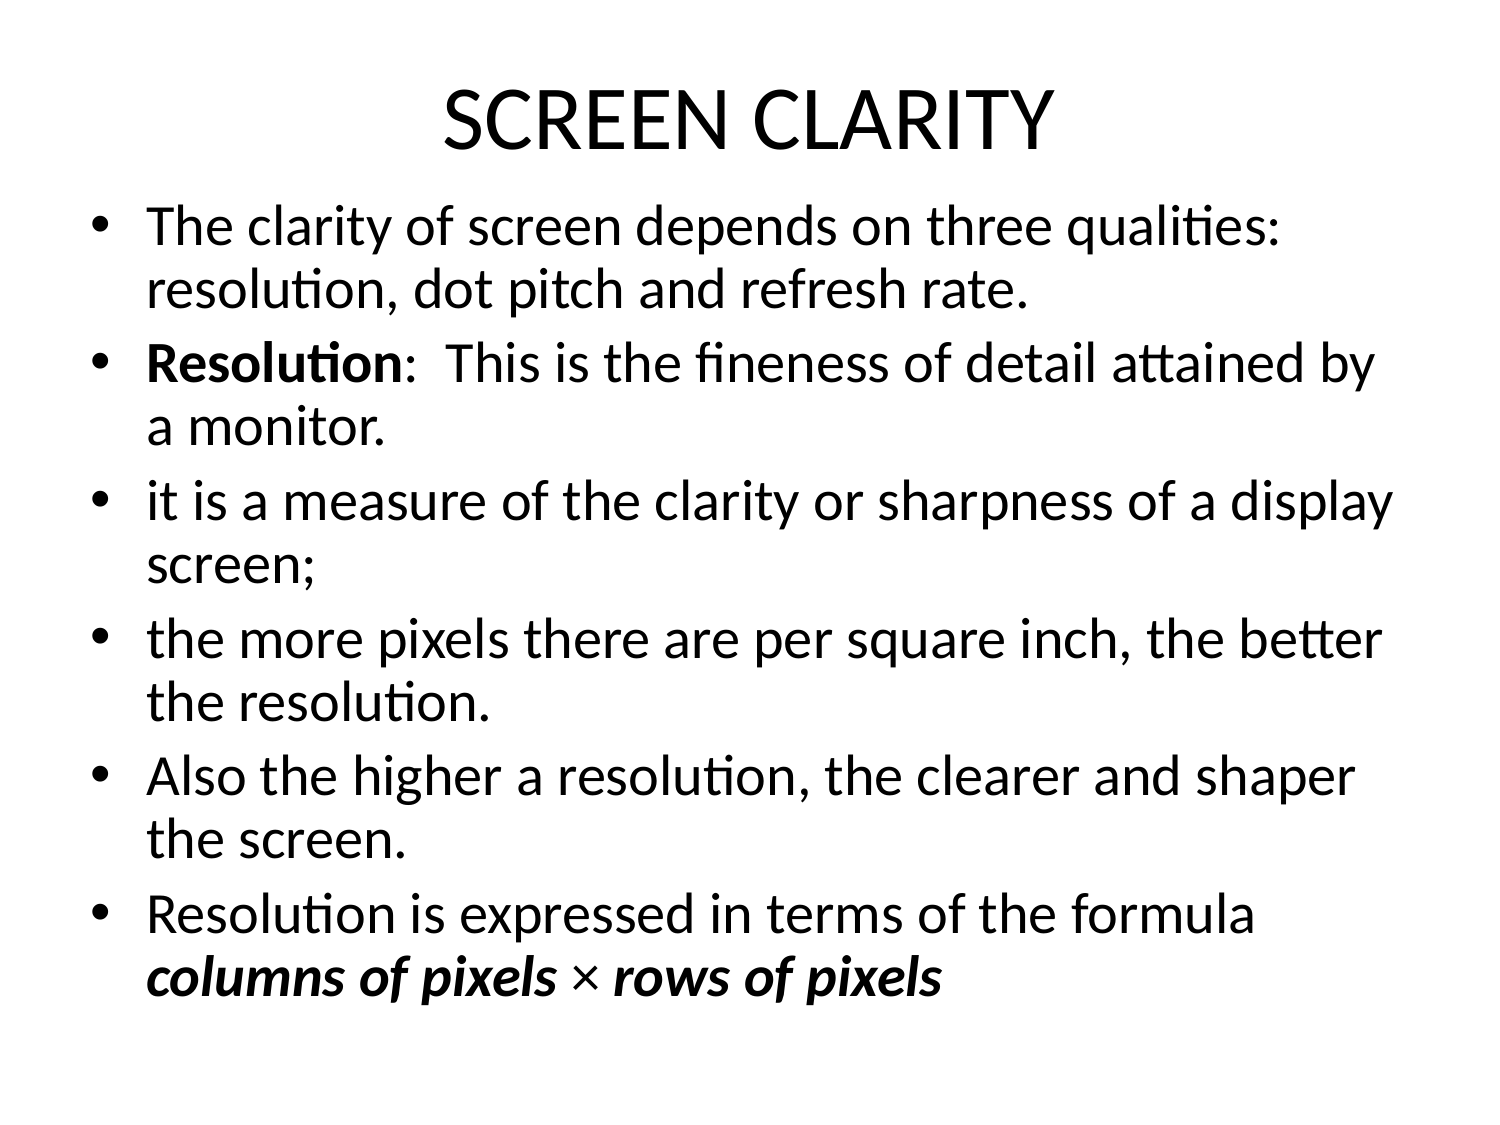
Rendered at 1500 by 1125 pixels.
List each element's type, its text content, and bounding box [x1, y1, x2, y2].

list The clarity of screen depends on three qualities: resolution, dot pitch and refresh rate. Resolution: This is the fineness of detail attained by a monitor. it is a measure of the clarity or sharpness of a display screen; the more pixels there are per square inch, the better the resolution. Also the higher a resolution, the clearer and shaper the screen. Resolution is expressed in terms of the formula columns of pixels × rows of pixels [75, 187, 1424, 1050]
title SCREEN CLARITY [75, 50, 1424, 175]
